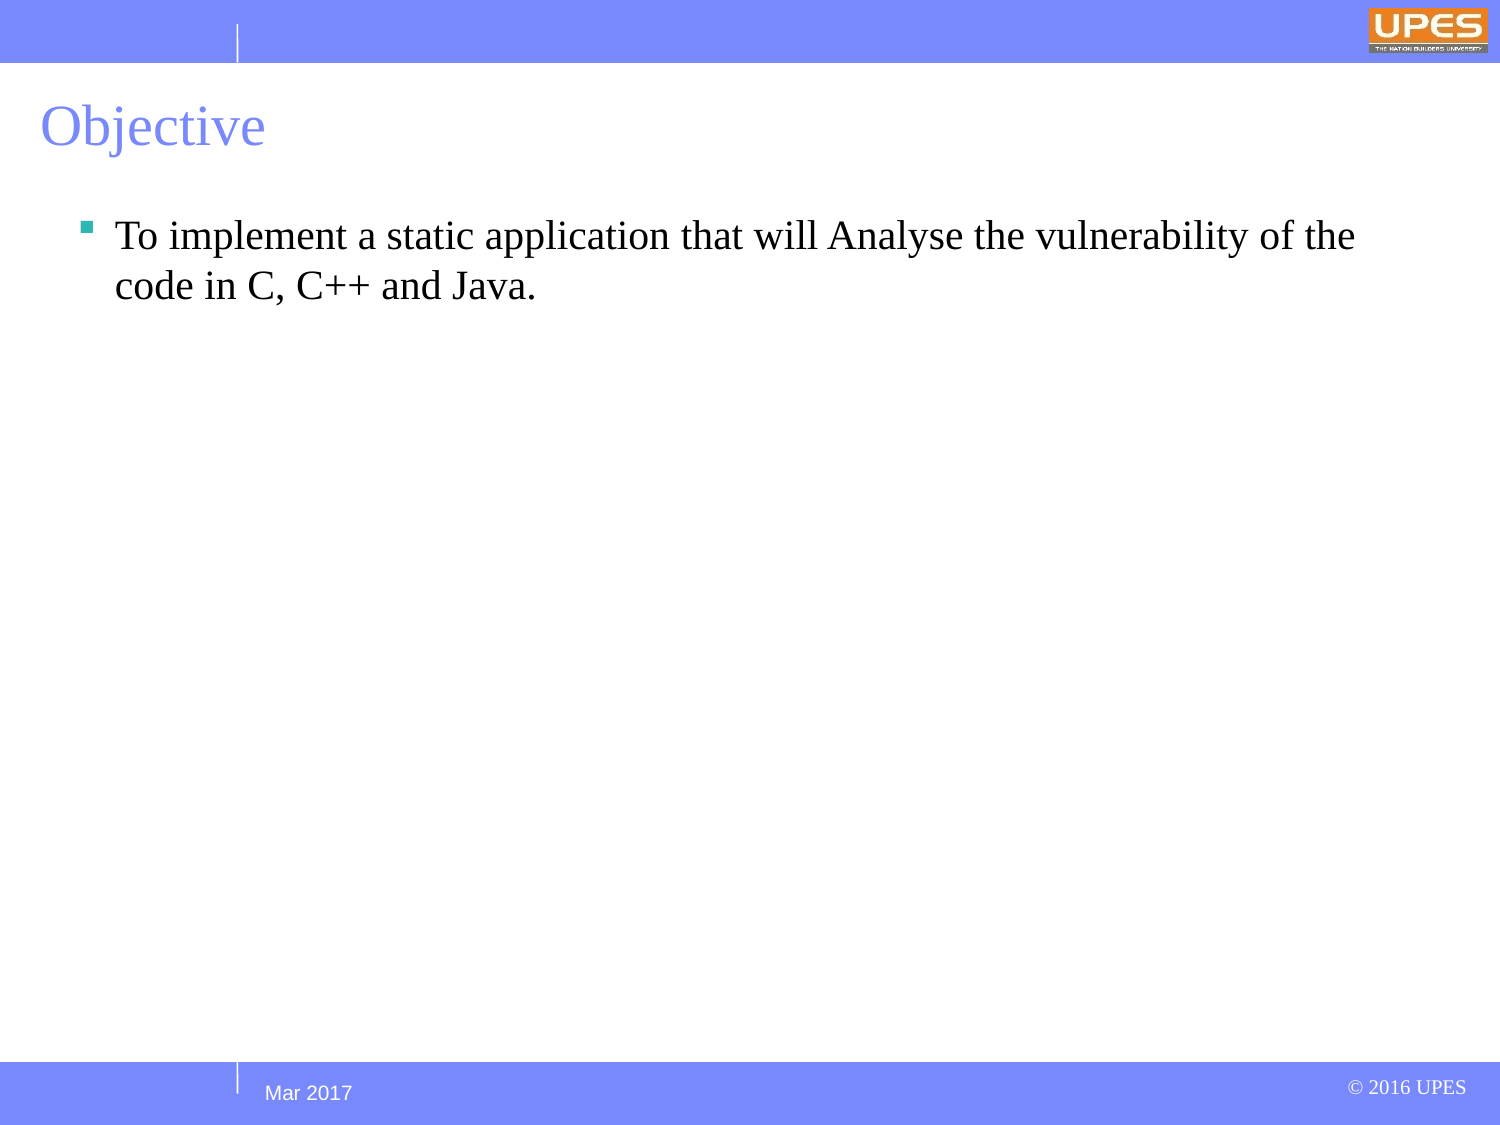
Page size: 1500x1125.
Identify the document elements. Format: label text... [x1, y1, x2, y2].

title Objective [25, 87, 1463, 170]
list To implement a static application that will Analyse the vulnerability of the code in C, C++ and Java. [62, 199, 1426, 988]
picture [1369, 8, 1488, 53]
